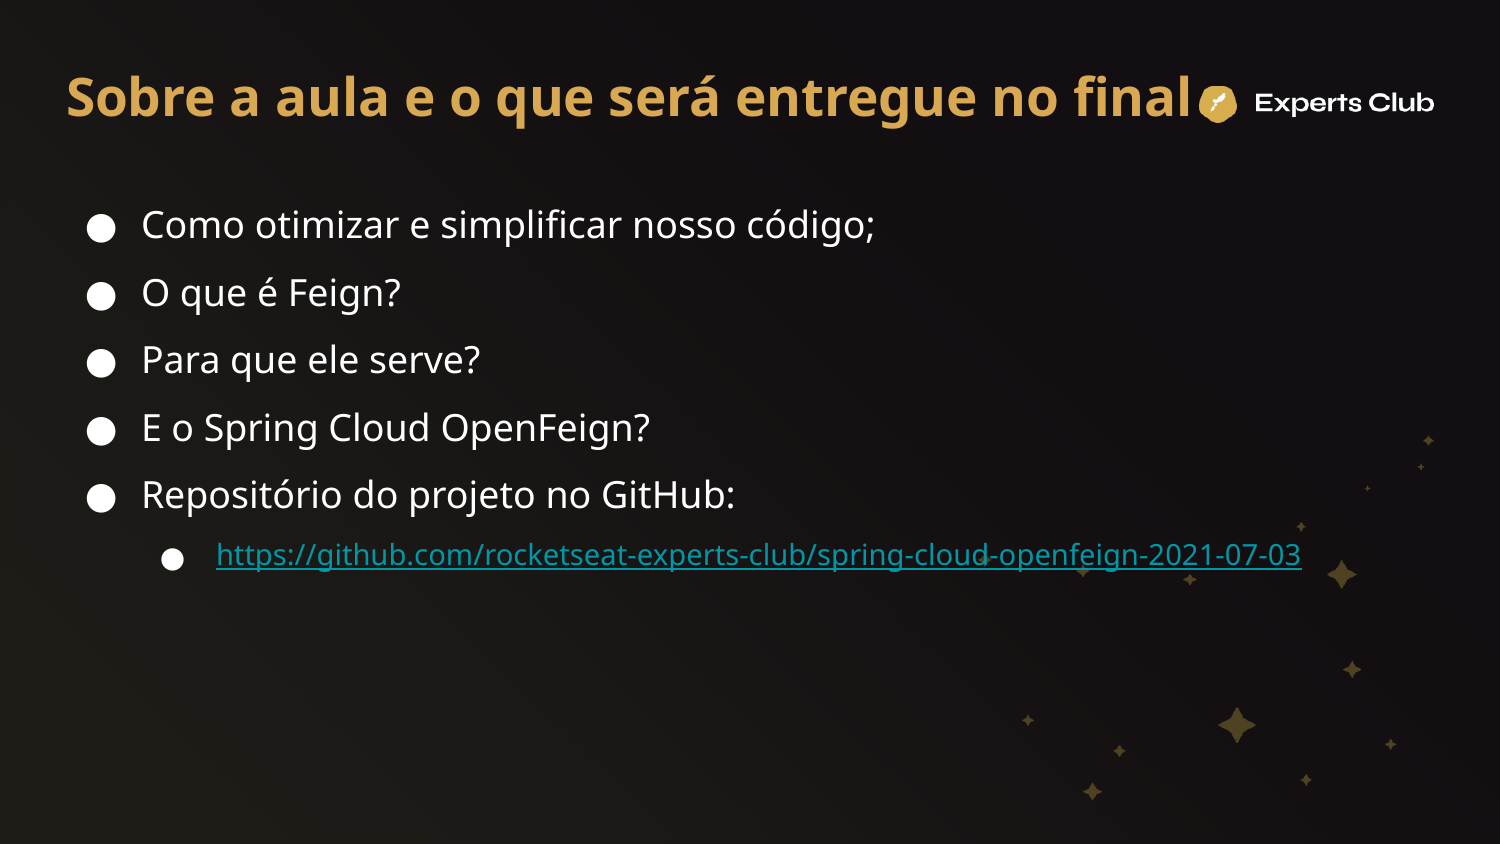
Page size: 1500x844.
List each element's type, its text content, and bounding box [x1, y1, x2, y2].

title Sobre a aula e o que será entregue no final [51, 48, 1449, 142]
list Como otimizar e simplificar nosso código; O que é Feign? Para que ele serve? E o Spring Cloud OpenFeign? Repositório do projeto no GitHub: https://github.com/rocketseat-experts-club/spring-cloud-openfeign-2021-07-03 [51, 164, 1449, 725]
picture [0, 0, 1500, 844]
